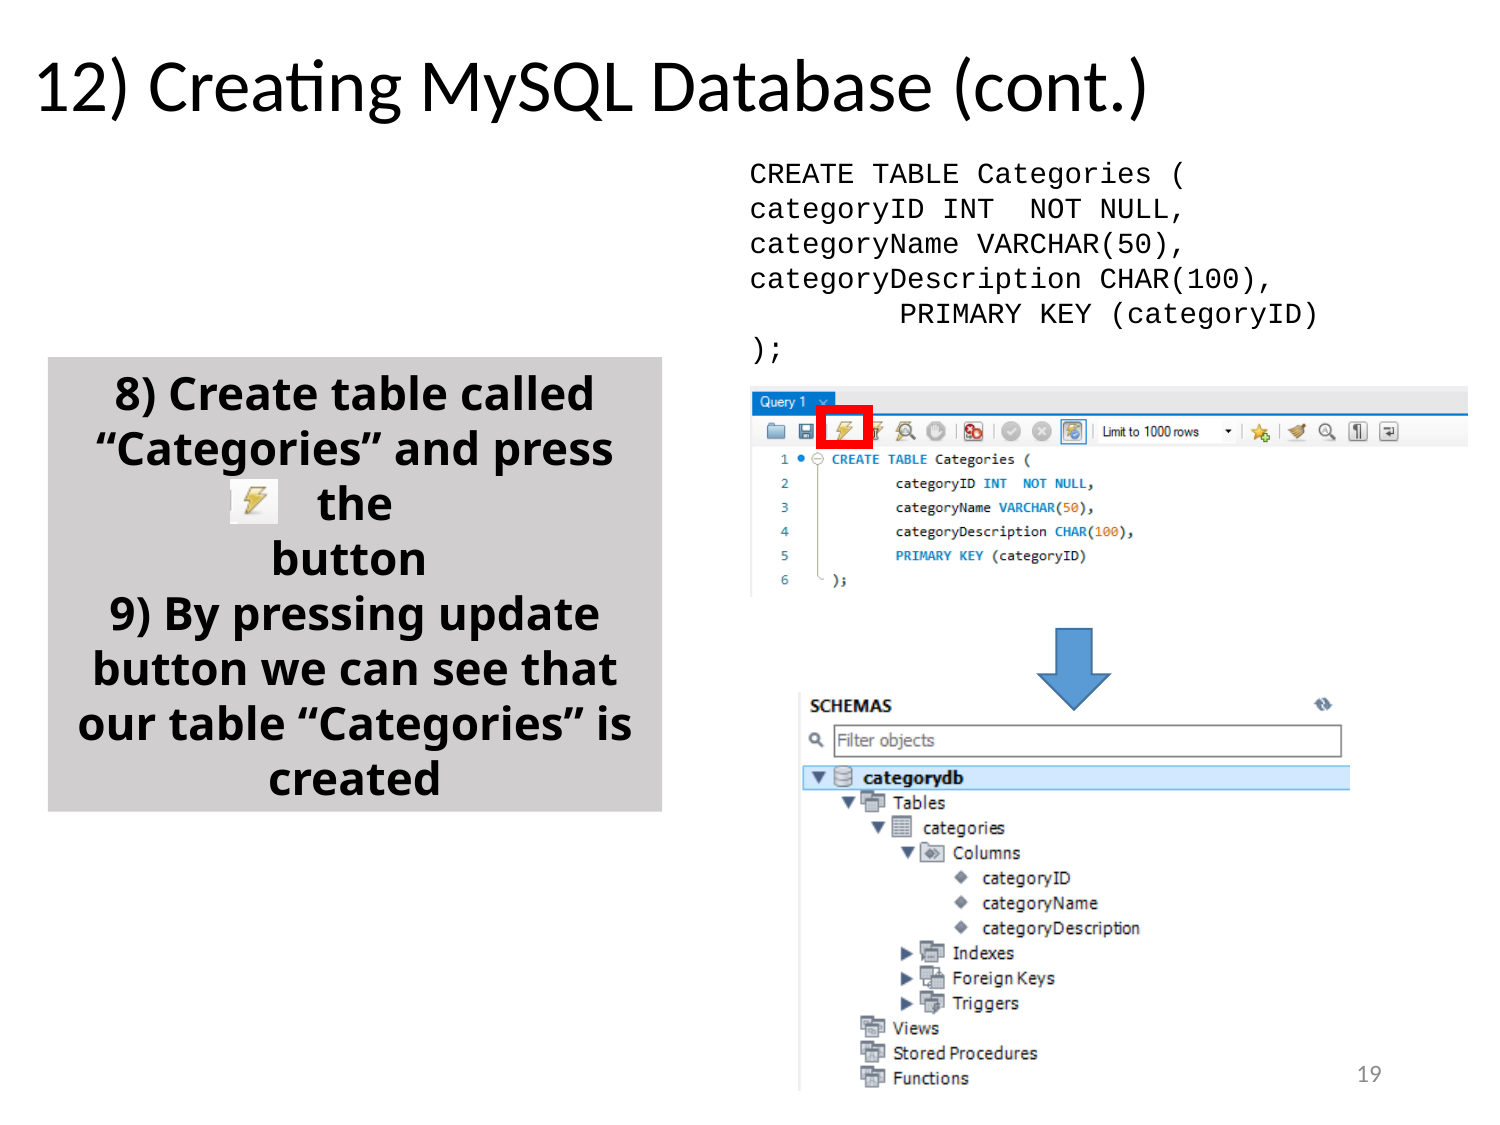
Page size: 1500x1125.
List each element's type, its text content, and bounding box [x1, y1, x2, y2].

title 12) Creating MySQL Database (cont.) [17, 12, 1483, 161]
picture [750, 386, 1469, 597]
slide_number 19 [1059, 1042, 1397, 1103]
text_box [1036, 627, 1112, 692]
text_box CREATE TABLE Categories ( categoryID INT NOT NULL, categoryName VARCHAR(50), categoryDescription CHAR(100), PRIMARY KEY (categoryID) ); [734, 147, 1500, 372]
picture [230, 479, 278, 524]
picture [798, 692, 1350, 1091]
text_box 8) Create table called “Categories” and press the button 9) By pressing update button we can see that our table “Categories” is created [47, 357, 663, 812]
